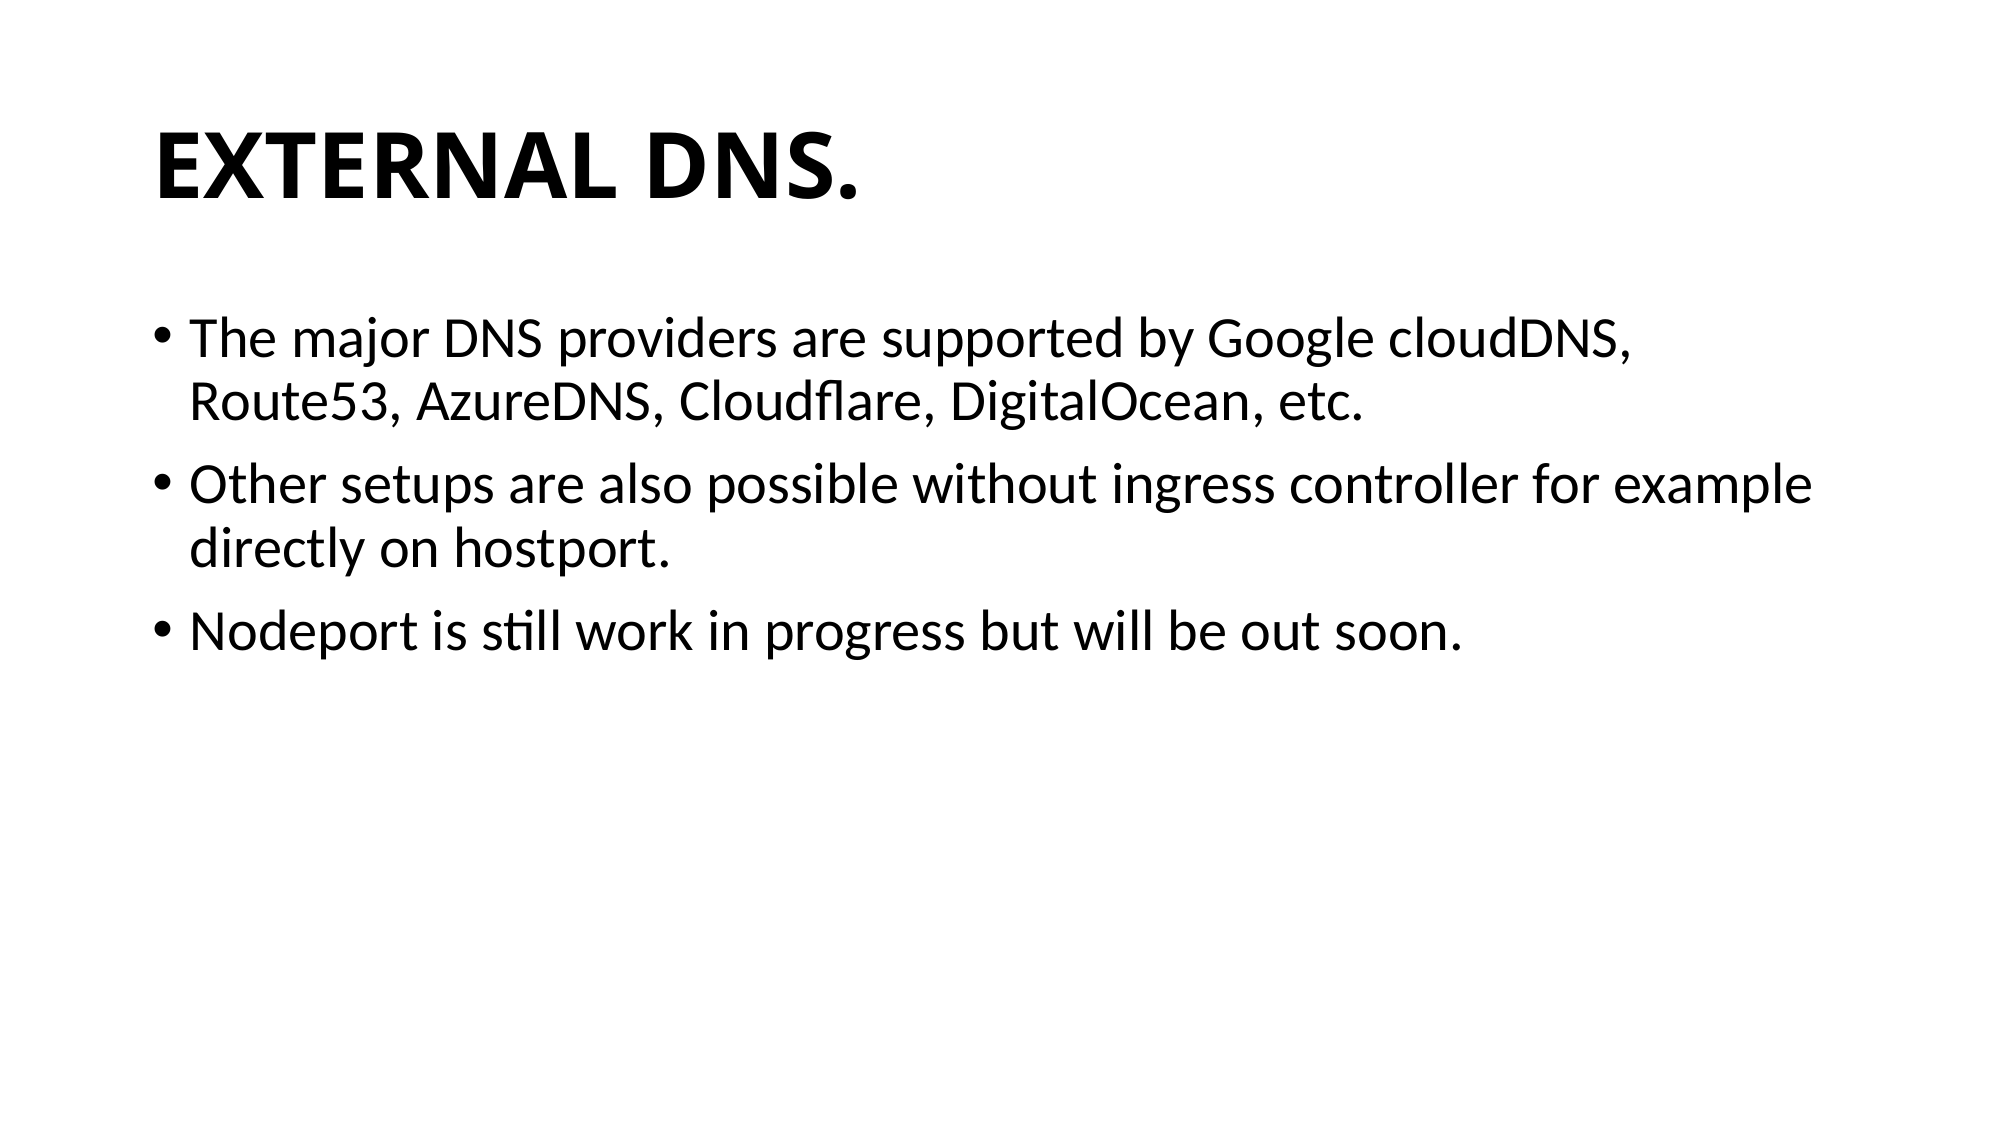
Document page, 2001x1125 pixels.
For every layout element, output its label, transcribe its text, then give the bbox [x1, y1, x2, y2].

title EXTERNAL DNS. [137, 59, 1863, 278]
list The major DNS providers are supported by Google cloudDNS, Route53, AzureDNS, Cloudflare, DigitalOcean, etc. Other setups are also possible without ingress controller for example directly on hostport. Nodeport is still work in progress but will be out soon. [137, 299, 1863, 1014]
